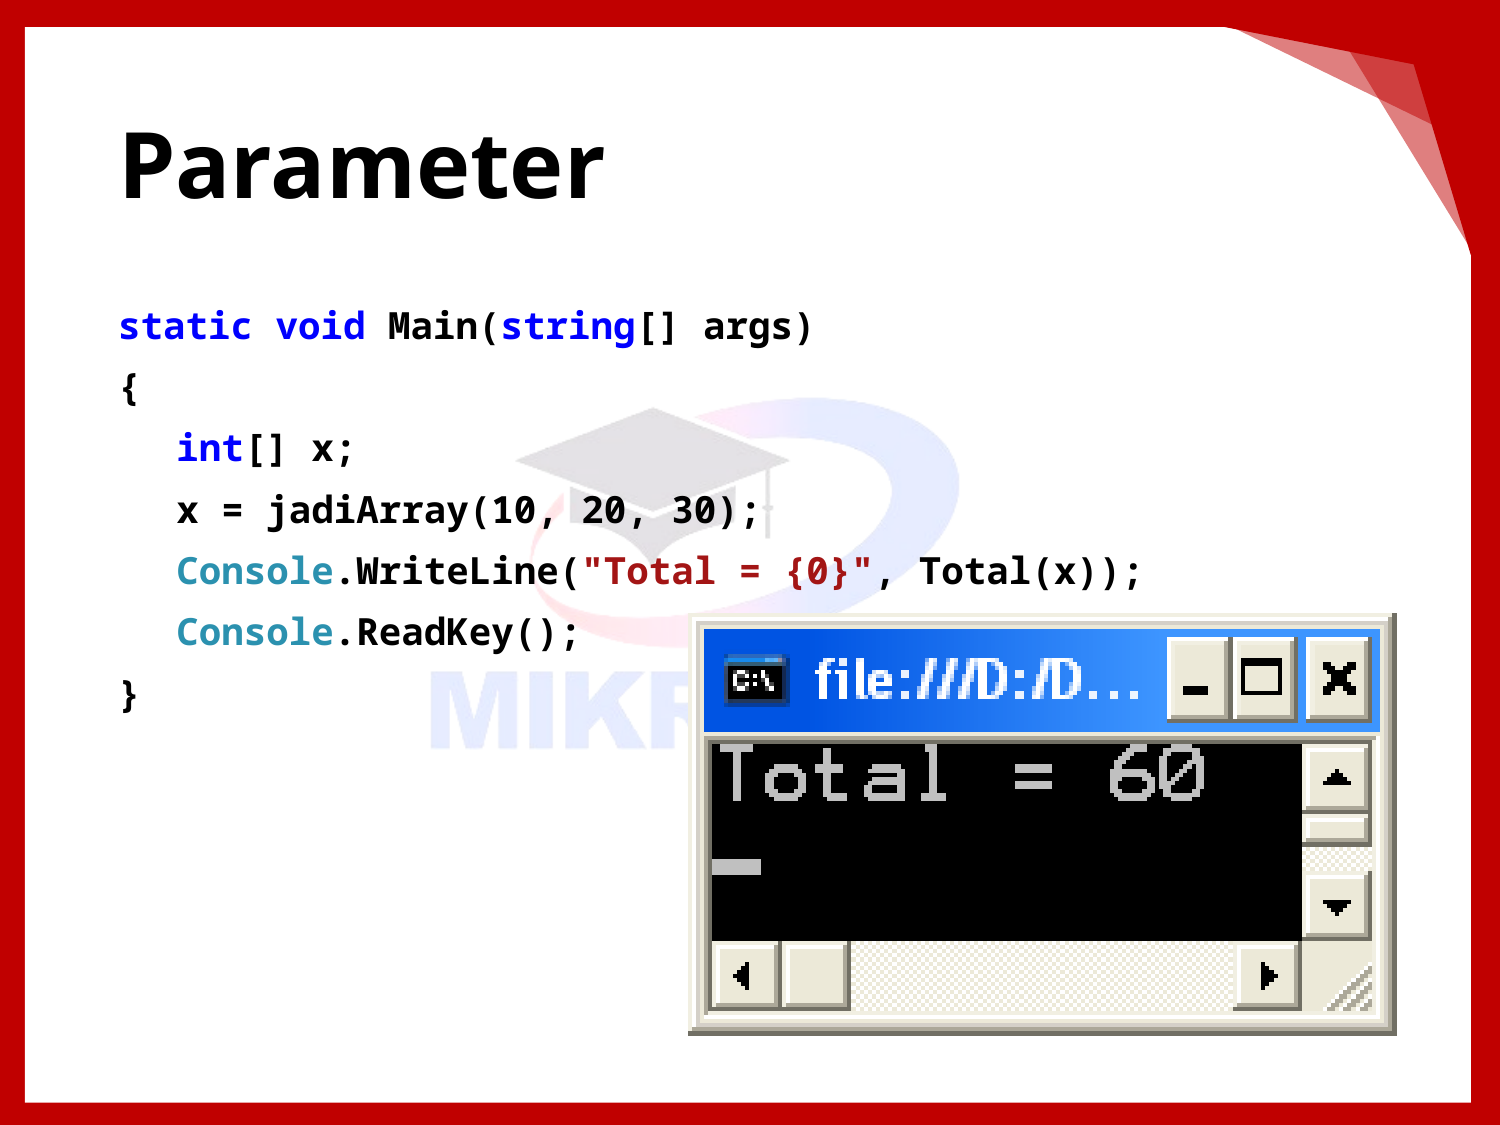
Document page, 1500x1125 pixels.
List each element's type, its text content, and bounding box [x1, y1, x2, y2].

list static void Main(string[] args) { int[] x; x = jadiArray(10, 20, 30); Console.WriteLine("Total = {0}", Total(x)); Console.ReadKey(); } [103, 299, 1397, 1014]
title Parameter [103, 59, 1397, 278]
picture [688, 613, 1397, 1036]
